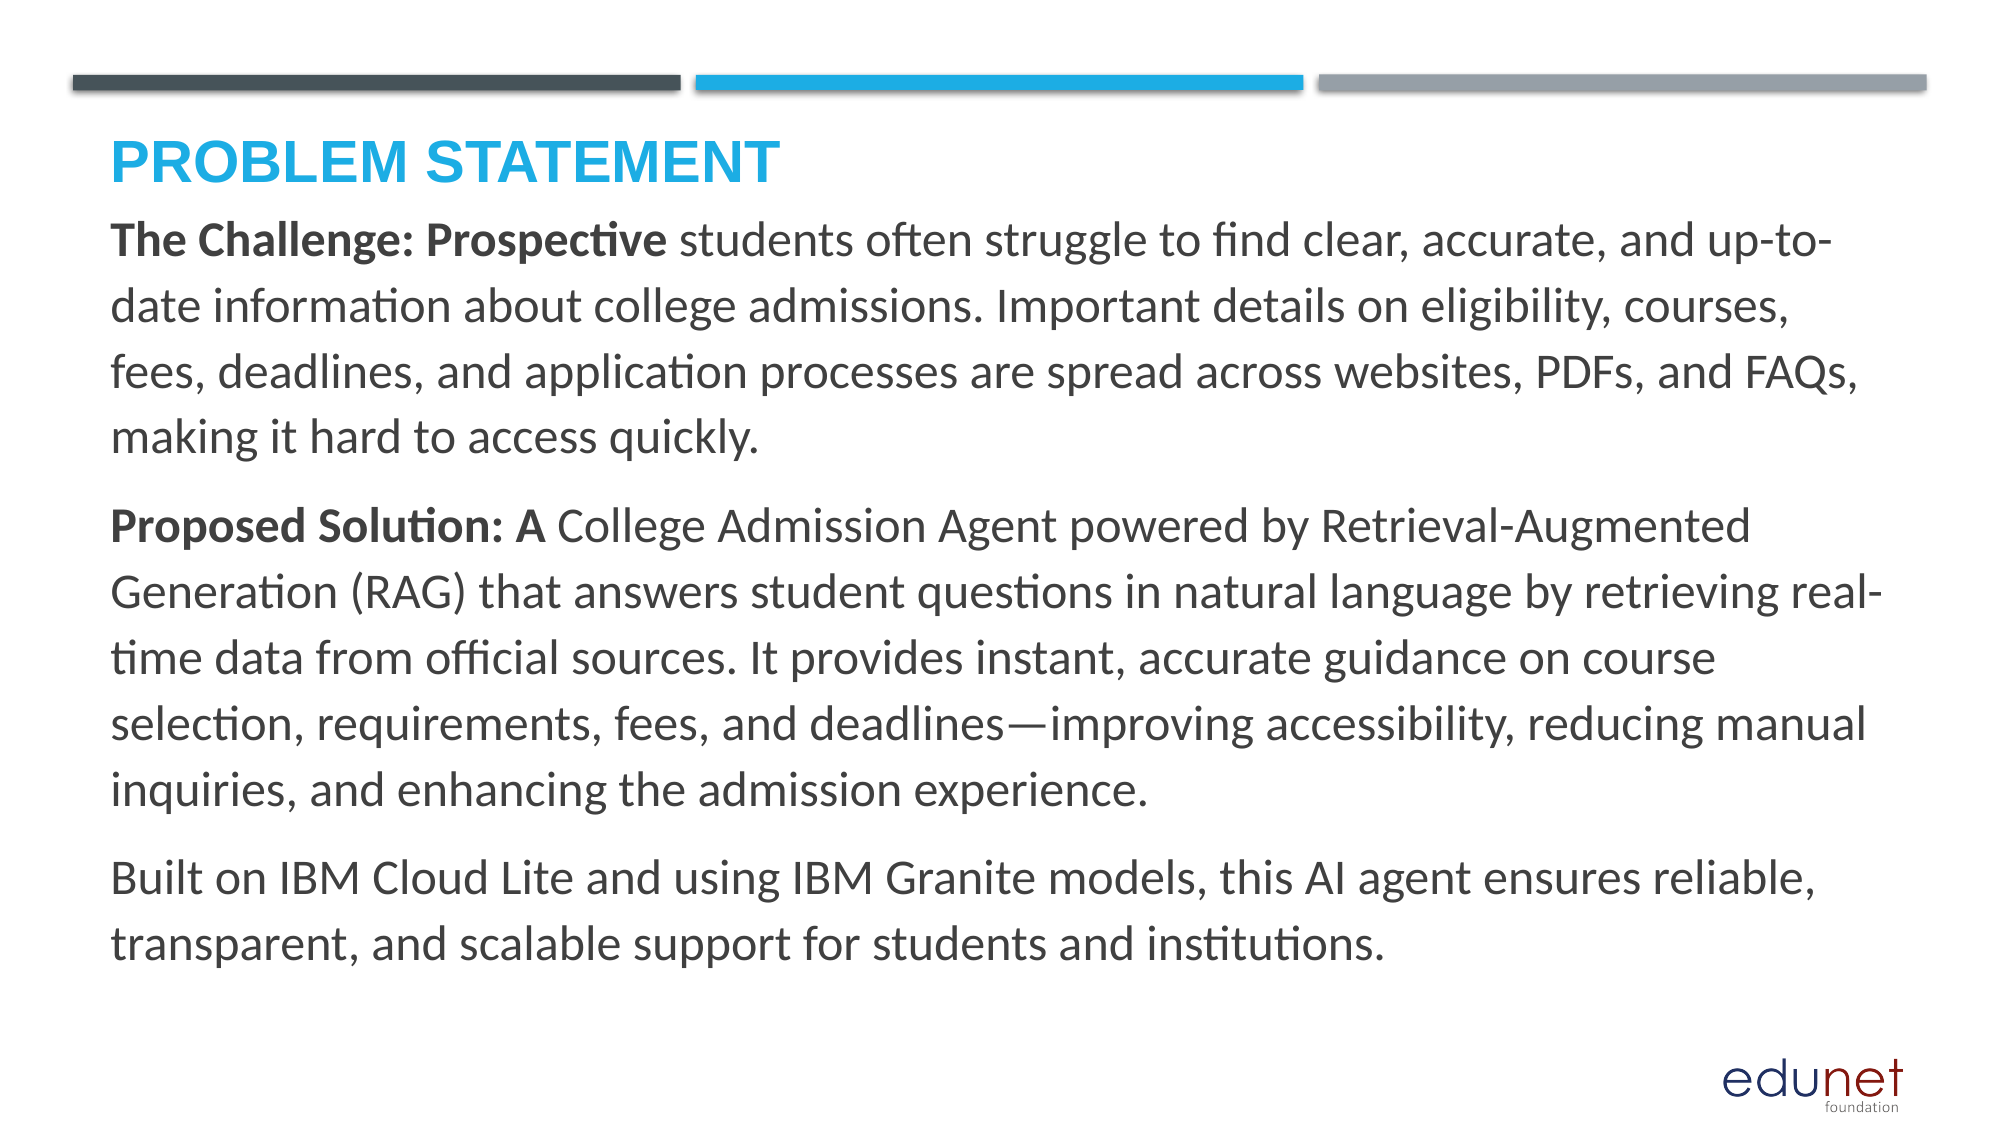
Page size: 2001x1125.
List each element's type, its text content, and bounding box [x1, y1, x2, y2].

list The Challenge: Prospective students often struggle to find clear, accurate, and up-to-date information about college admissions. Important details on eligibility, courses, fees, deadlines, and application processes are spread across websites, PDFs, and FAQs, making it hard to access quickly. Proposed Solution: A College Admission Agent powered by Retrieval-Augmented Generation (RAG) that answers student questions in natural language by retrieving real-time data from official sources. It provides instant, accurate guidance on course selection, requirements, fees, and deadlines—improving accessibility, reducing manual inquiries, and enhancing the admission experience. Built on IBM Cloud Lite and using IBM Granite models, this AI agent ensures reliable, transparent, and scalable support for students and institutions. [95, 202, 1905, 969]
title Problem Statement [95, 115, 1905, 202]
picture [1719, 1056, 1905, 1116]
